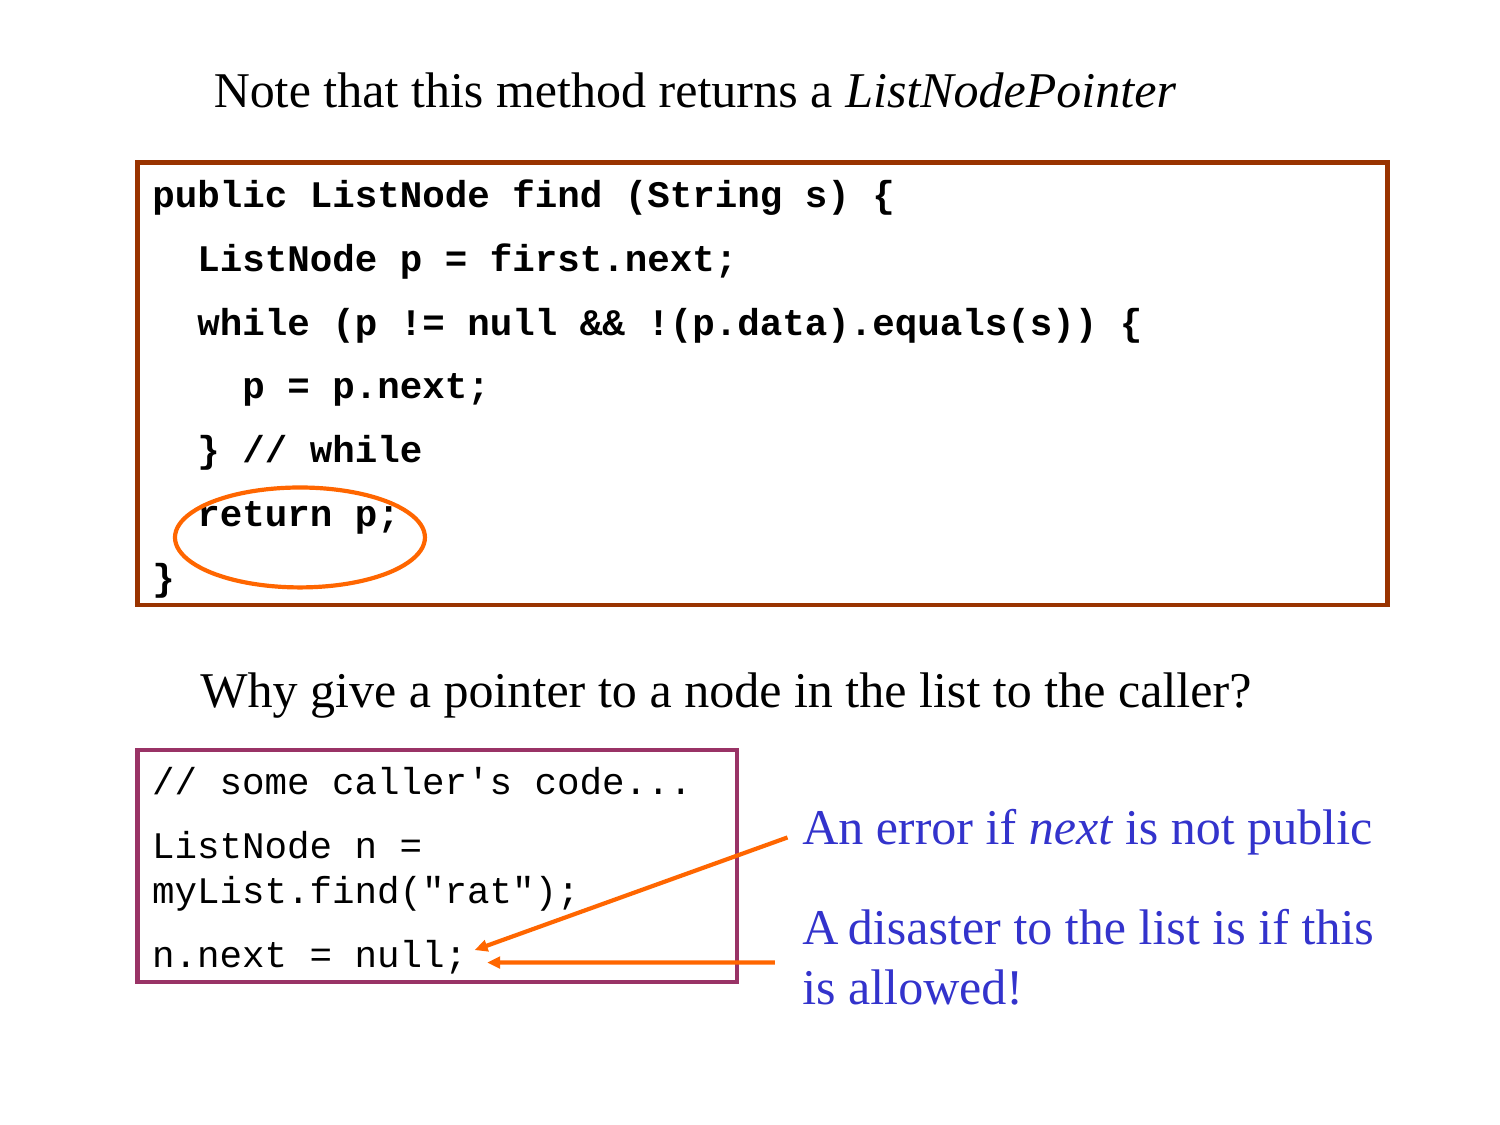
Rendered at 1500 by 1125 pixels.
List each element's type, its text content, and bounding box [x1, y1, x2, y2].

text_box An error if next is not public [787, 787, 1425, 863]
text_box Note that this method returns a ListNodePointer [198, 49, 1192, 125]
text_box [487, 956, 775, 969]
text_box [474, 837, 788, 952]
text_box A disaster to the list is if this is allowed! [787, 887, 1425, 1023]
text_box // some caller's code... ListNode n = myList.find("rat"); n.next = null; [137, 749, 738, 983]
text_box [174, 487, 425, 588]
text_box public ListNode find (String s) { ListNode p = first.next; while (p != null && !(p.data).equals(s)) { p = p.next; } // while return p; } [137, 162, 1388, 605]
text_box Why give a pointer to a node in the list to the caller? [185, 649, 1268, 725]
